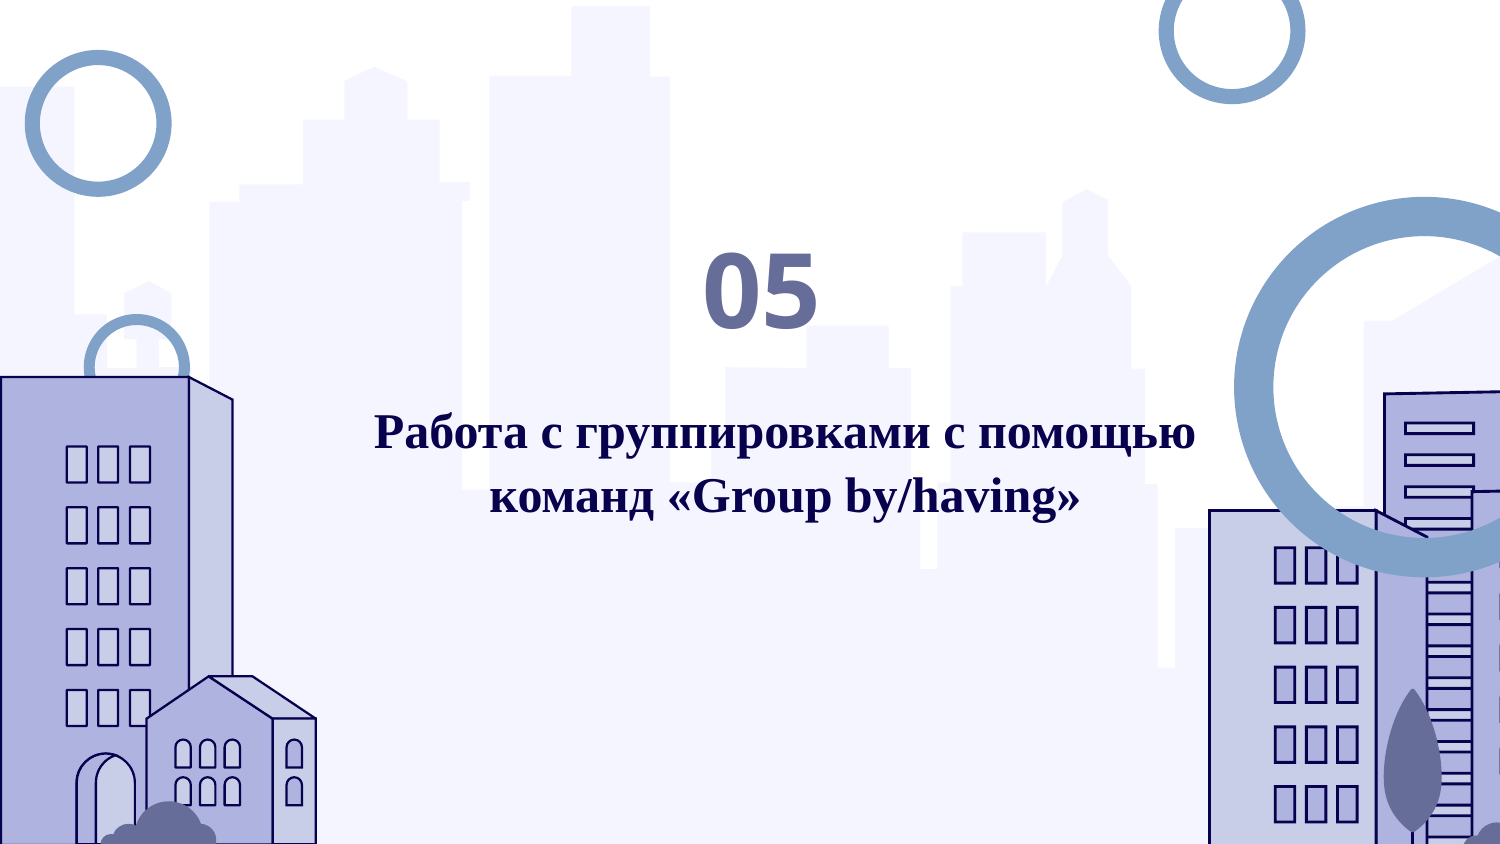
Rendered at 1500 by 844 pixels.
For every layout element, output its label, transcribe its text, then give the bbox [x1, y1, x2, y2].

title Работа с группировками с помощью команд «Group by/having» [352, 364, 1219, 538]
title 05 [672, 195, 852, 365]
